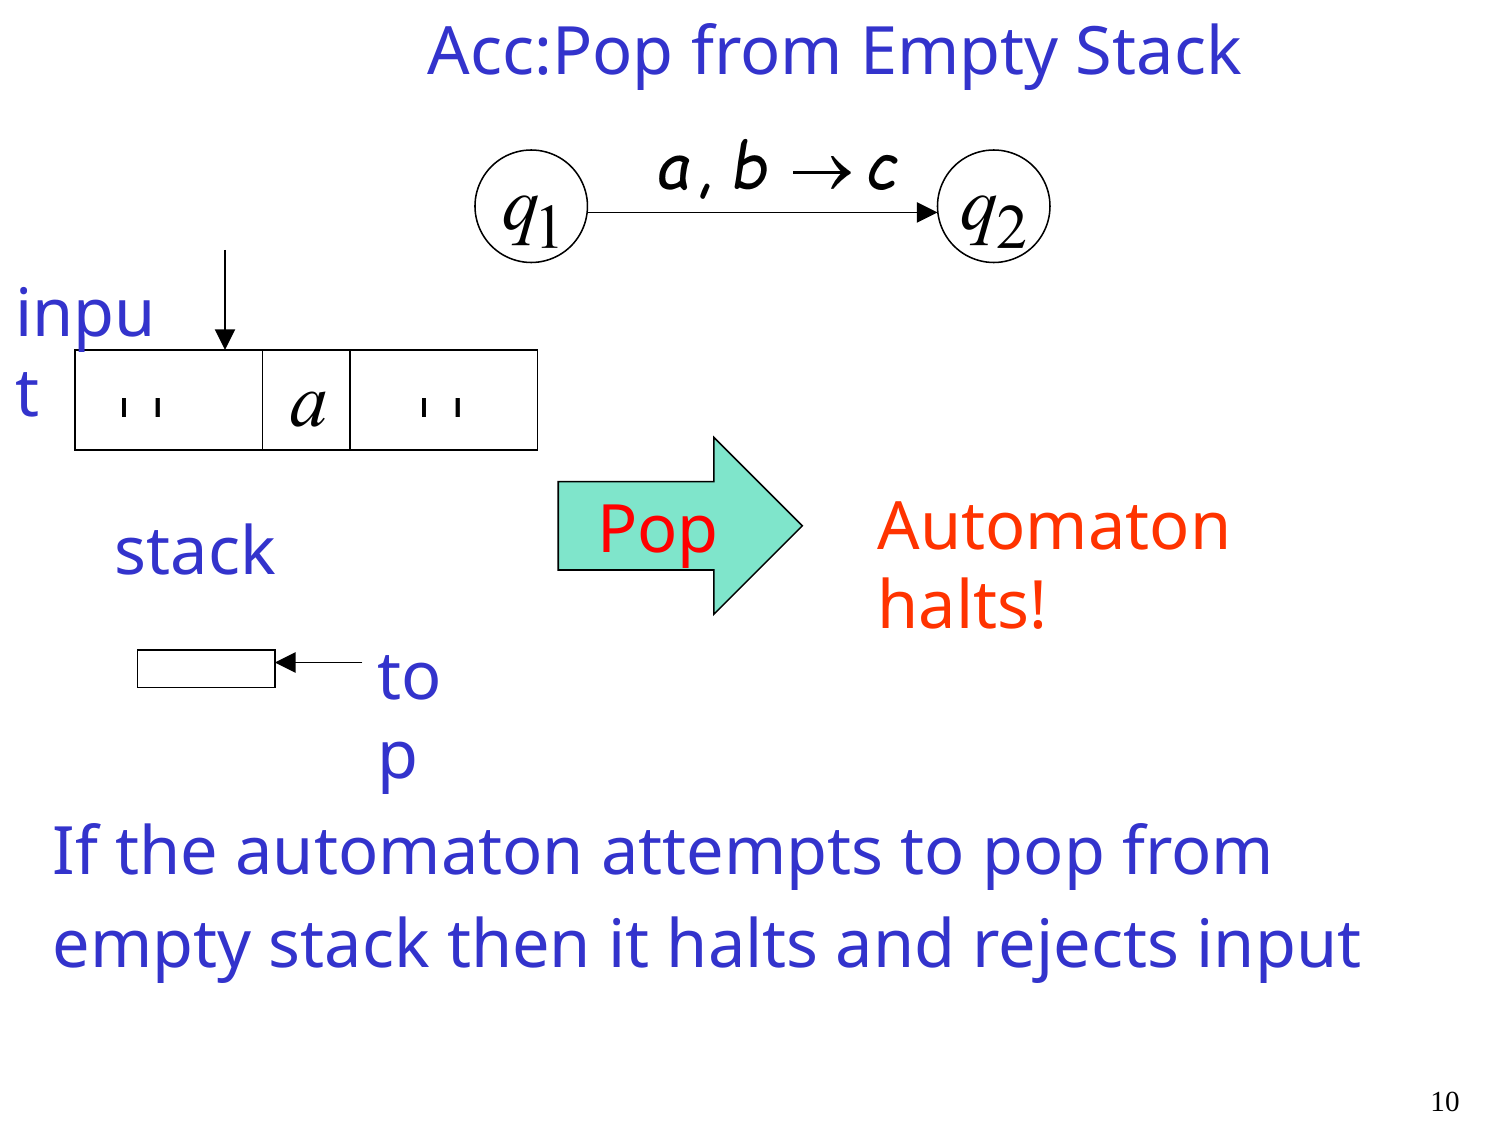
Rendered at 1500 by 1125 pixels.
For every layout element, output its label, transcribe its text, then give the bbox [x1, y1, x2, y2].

text_box [511, 259, 551, 263]
text_box Automaton halts! [862, 474, 1422, 650]
picture [422, 397, 492, 417]
text_box Acc:Pop from Empty Stack [412, 0, 1285, 95]
picture [499, 174, 563, 251]
text_box input [0, 262, 186, 438]
text_box top [362, 624, 496, 799]
picture [122, 397, 192, 417]
text_box [74, 350, 262, 450]
text_box [351, 350, 538, 450]
picture [649, 124, 913, 221]
text_box stack [99, 499, 299, 595]
text_box [474, 149, 588, 251]
text_box [263, 350, 349, 450]
picture [287, 387, 330, 430]
text_box [937, 149, 1051, 245]
text_box If the automaton attempts to pop from empty stack then it halts and rejects input [37, 799, 1407, 989]
picture [958, 174, 1030, 251]
text_box Pop [558, 437, 803, 615]
text_box 10 [1162, 1074, 1475, 1125]
text_box [137, 650, 275, 688]
text_box [974, 259, 1014, 263]
